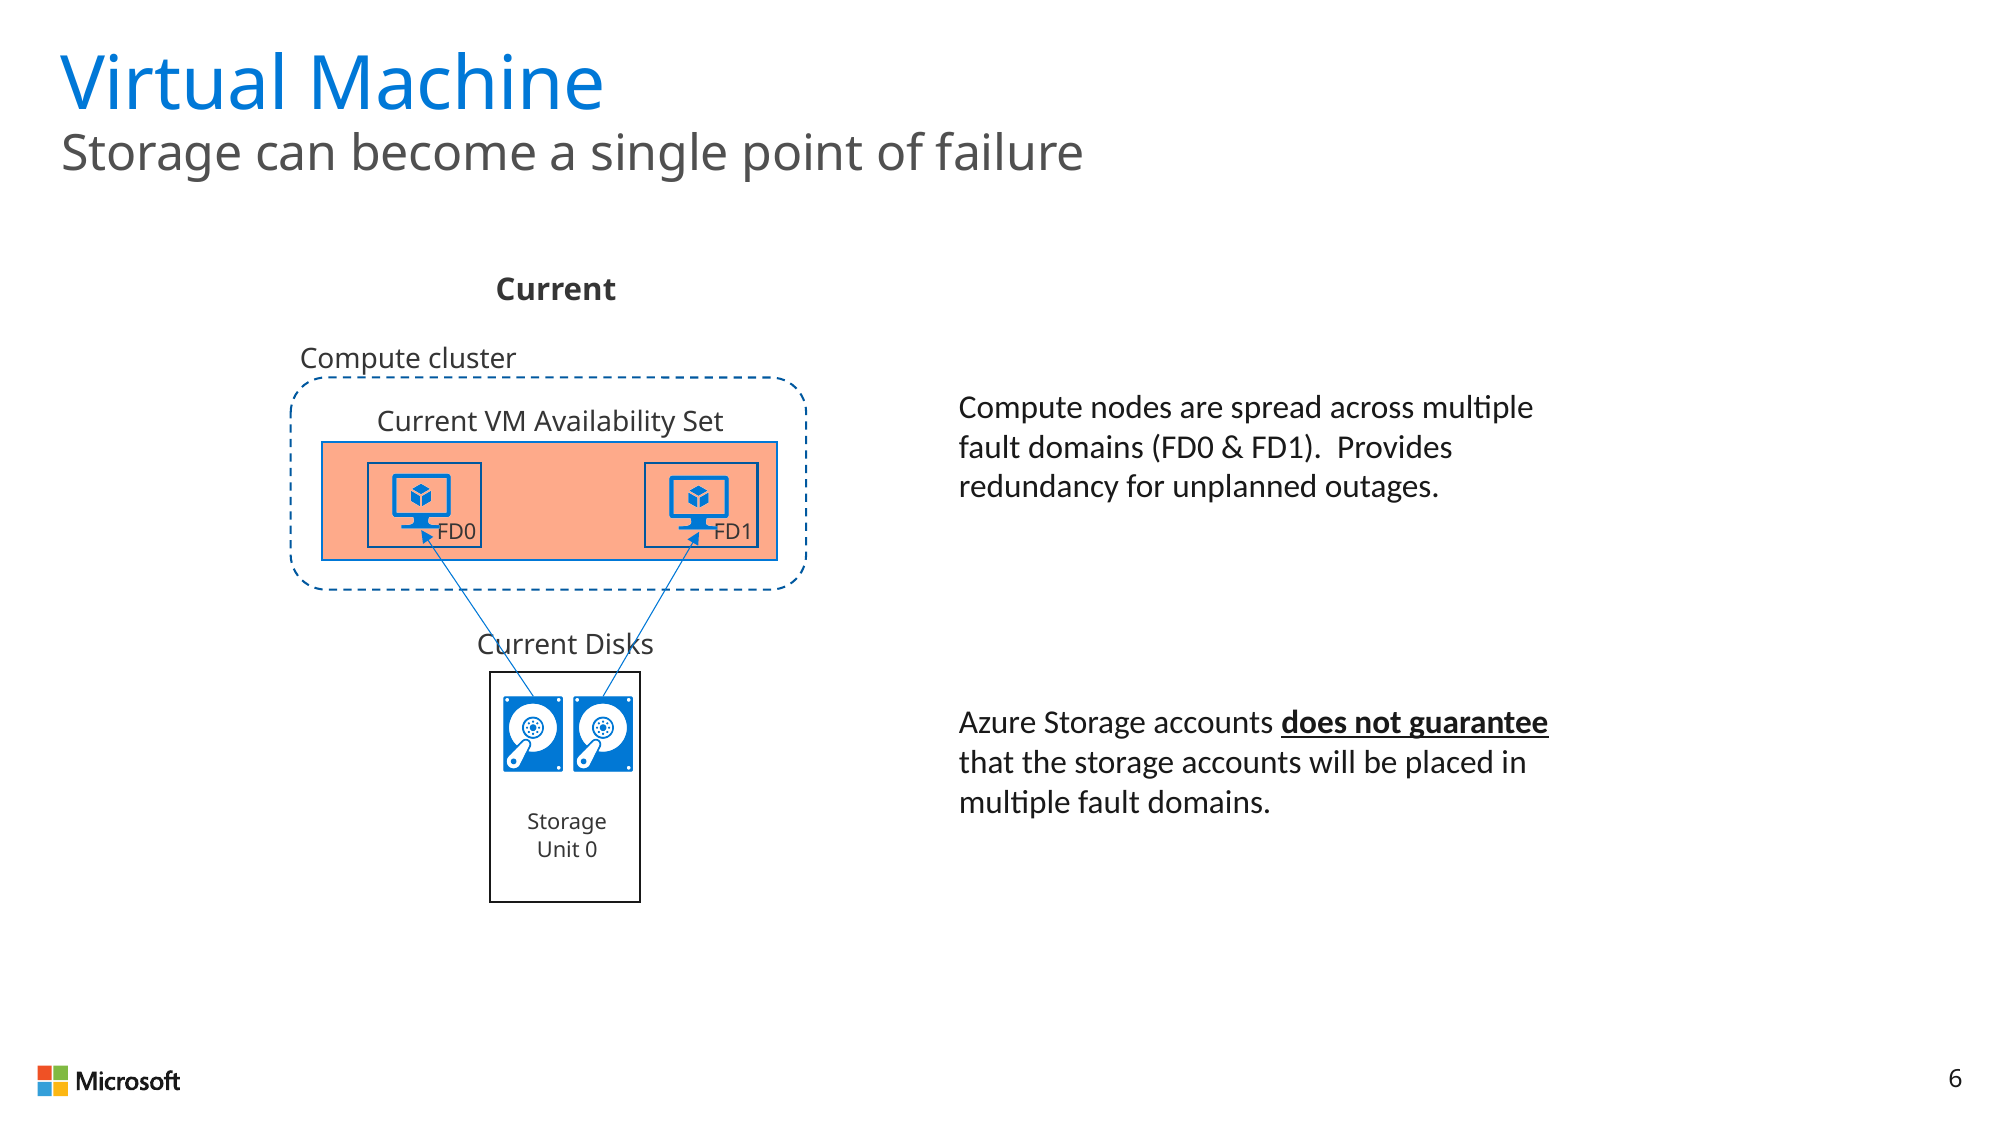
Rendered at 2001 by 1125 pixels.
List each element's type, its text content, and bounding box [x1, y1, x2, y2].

text_box Compute nodes are spread across multiple fault domains (FD0 & FD1). Provides redundancy for unplanned outages. [944, 377, 1577, 512]
text_box Current [480, 261, 707, 314]
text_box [603, 531, 700, 697]
picture [669, 473, 729, 532]
text_box Compute cluster [283, 333, 534, 373]
title Virtual Machine [37, 37, 1963, 120]
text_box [321, 396, 777, 902]
text_box Azure Storage accounts does not guarantee that the storage accounts will be placed in multiple fault domains. [944, 693, 1577, 828]
picture [391, 471, 451, 531]
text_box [421, 530, 534, 697]
picture [495, 696, 641, 772]
list Storage can become a single point of failure [37, 120, 1963, 195]
slide_number 6 [1910, 1063, 1963, 1097]
text_box [289, 376, 808, 591]
